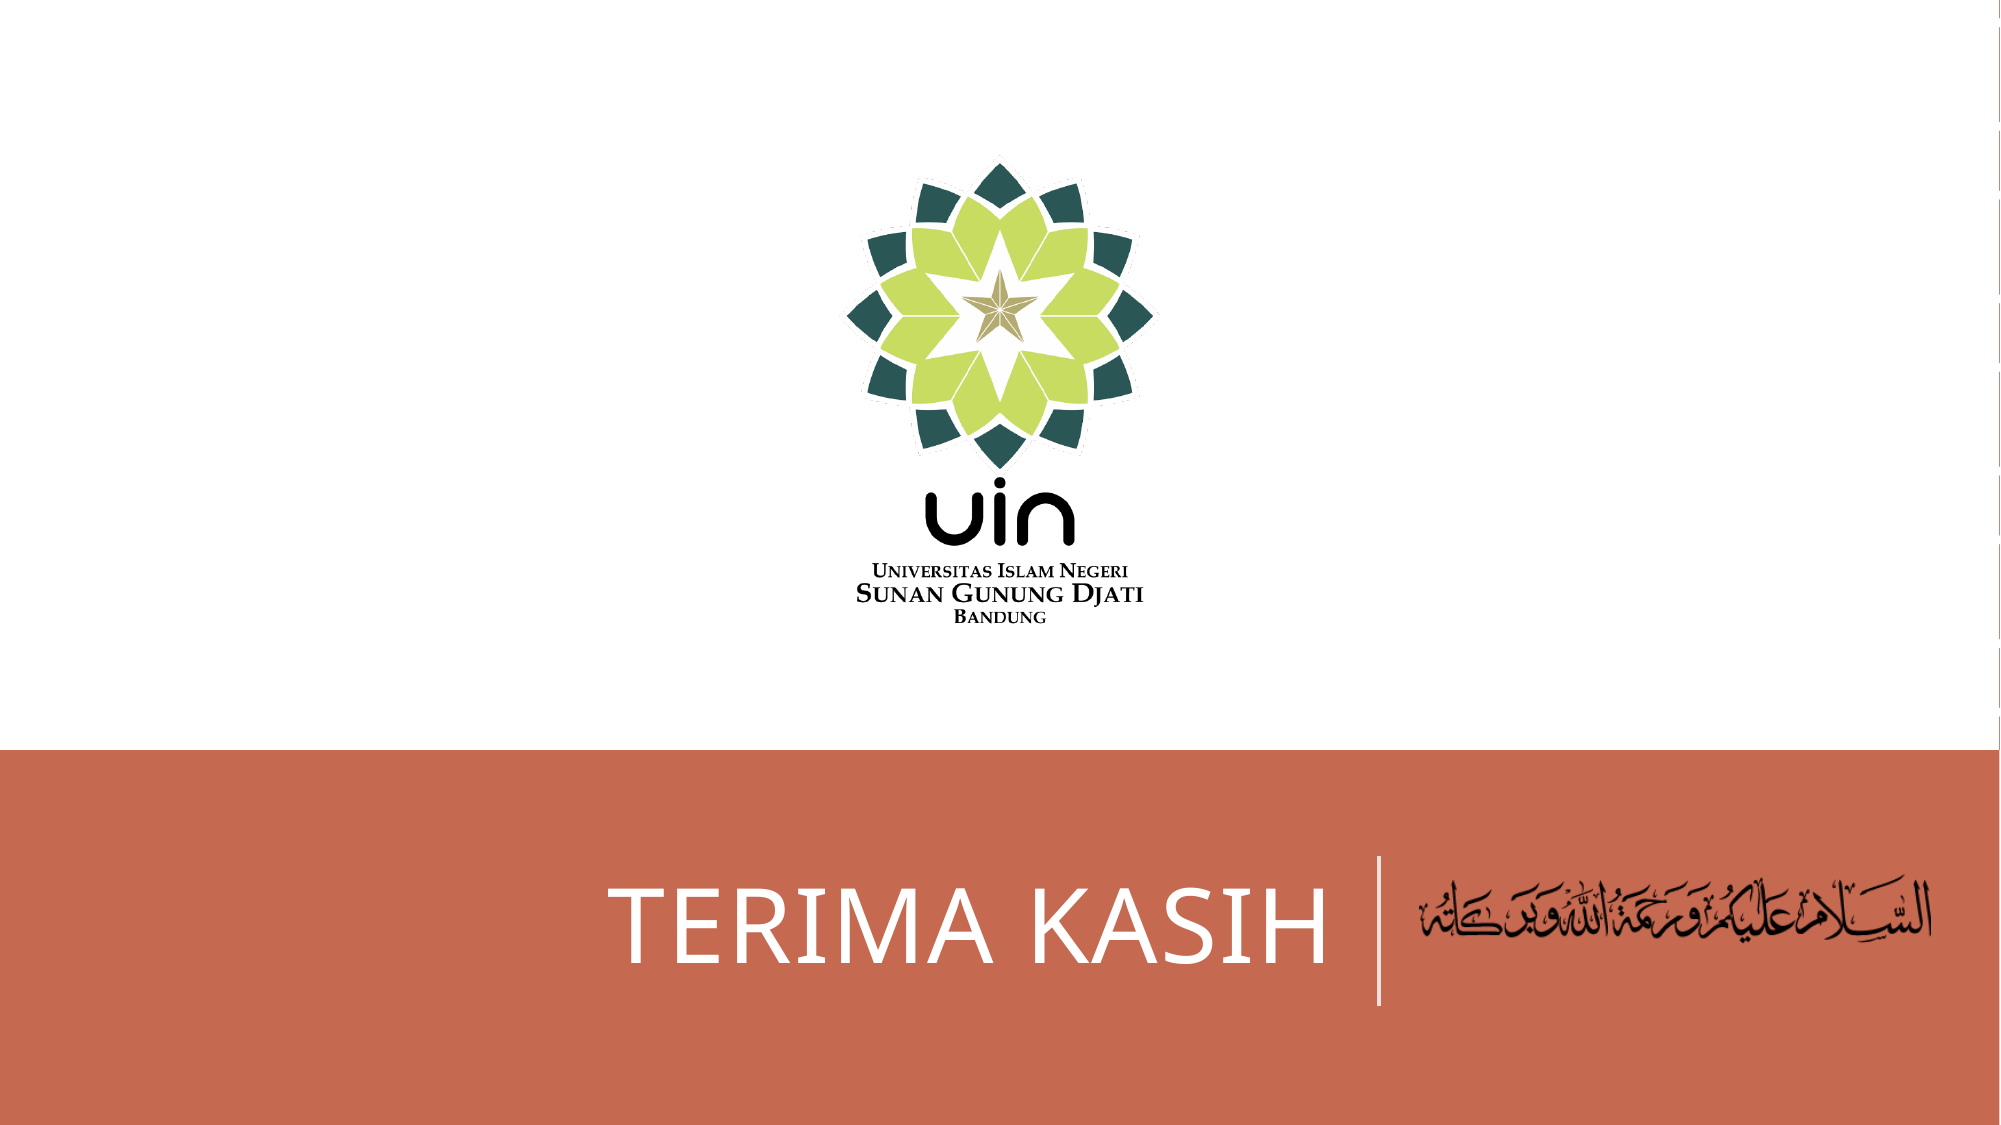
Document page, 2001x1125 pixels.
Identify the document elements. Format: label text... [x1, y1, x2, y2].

text_box [0, 749, 2000, 1125]
picture [805, 104, 1194, 648]
text_box [0, 0, 2000, 749]
title TERIMA KASIH [75, 813, 1350, 1054]
picture [1419, 856, 1931, 966]
